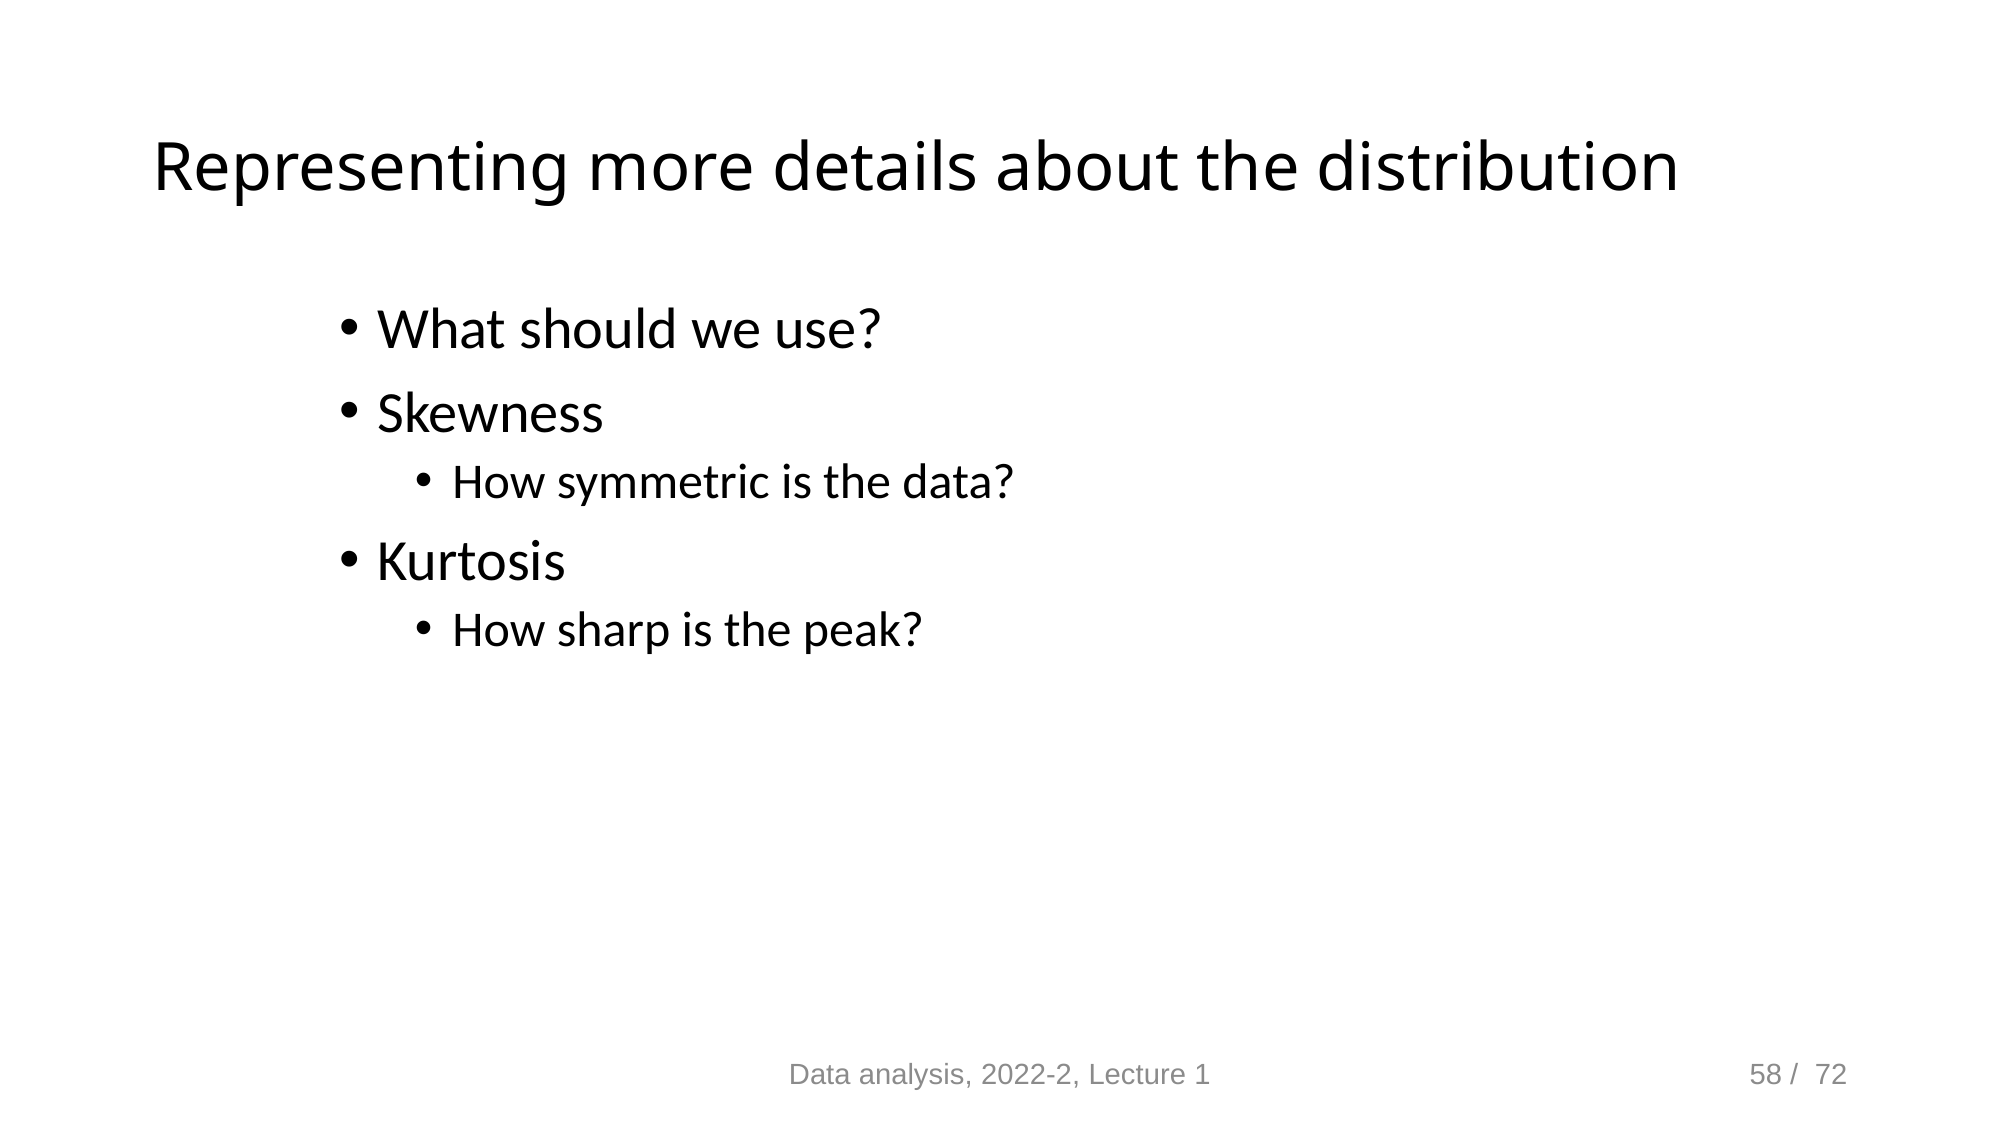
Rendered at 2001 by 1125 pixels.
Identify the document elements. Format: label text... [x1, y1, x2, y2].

slide_number 58 / 72 [1412, 1042, 1863, 1103]
footer Data analysis, 2022-2, Lecture 1 [662, 1042, 1338, 1103]
list What should we use? Skewness How symmetric is the data? Kurtosis How sharp is the peak? [324, 290, 1675, 882]
title Representing more details about the distribution [137, 59, 1863, 278]
